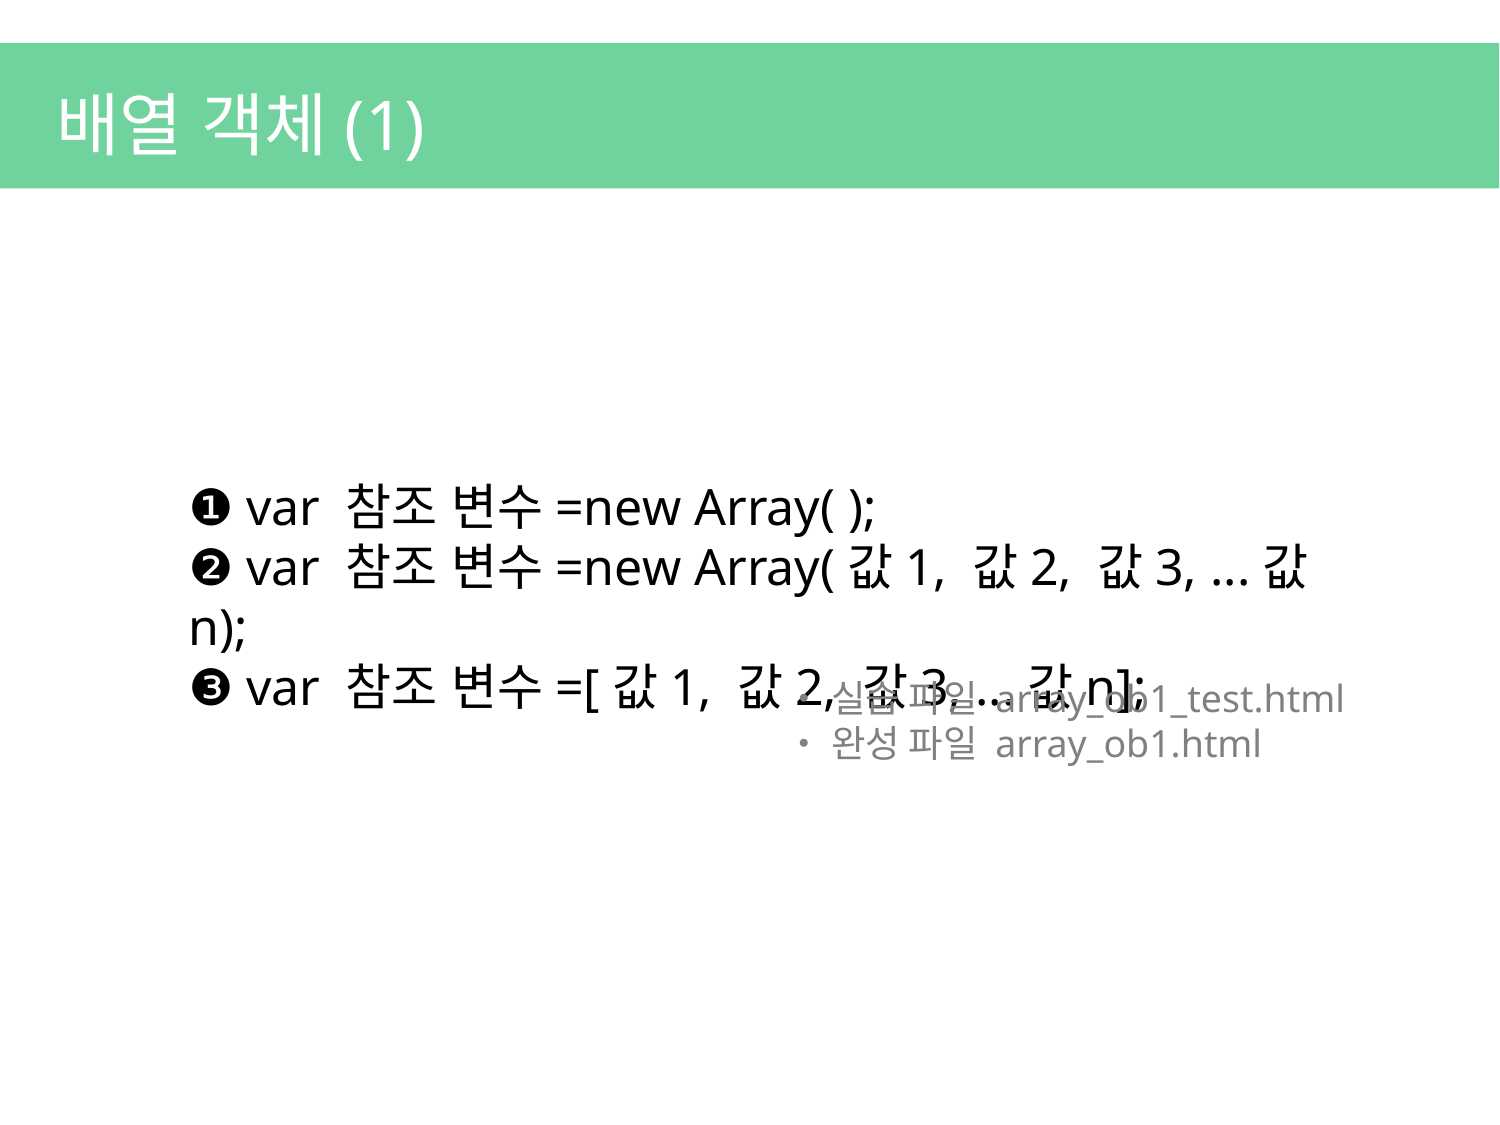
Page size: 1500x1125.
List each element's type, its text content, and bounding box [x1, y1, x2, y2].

text_box [0, 41, 1500, 190]
text_box •실습 파일 array_ob1_test.html •완성 파일 array_ob1.html [770, 667, 1500, 773]
text_box ❶ var 참조 변수=new Array( ); ❷ var 참조 변수=new Array(값1, 값2, 값3, ...값n); ❸ var 참조 변수=[값1, 값2, 값3, ...값n]; [173, 467, 1367, 723]
text_box 배열 객체(1) [41, 74, 1500, 172]
